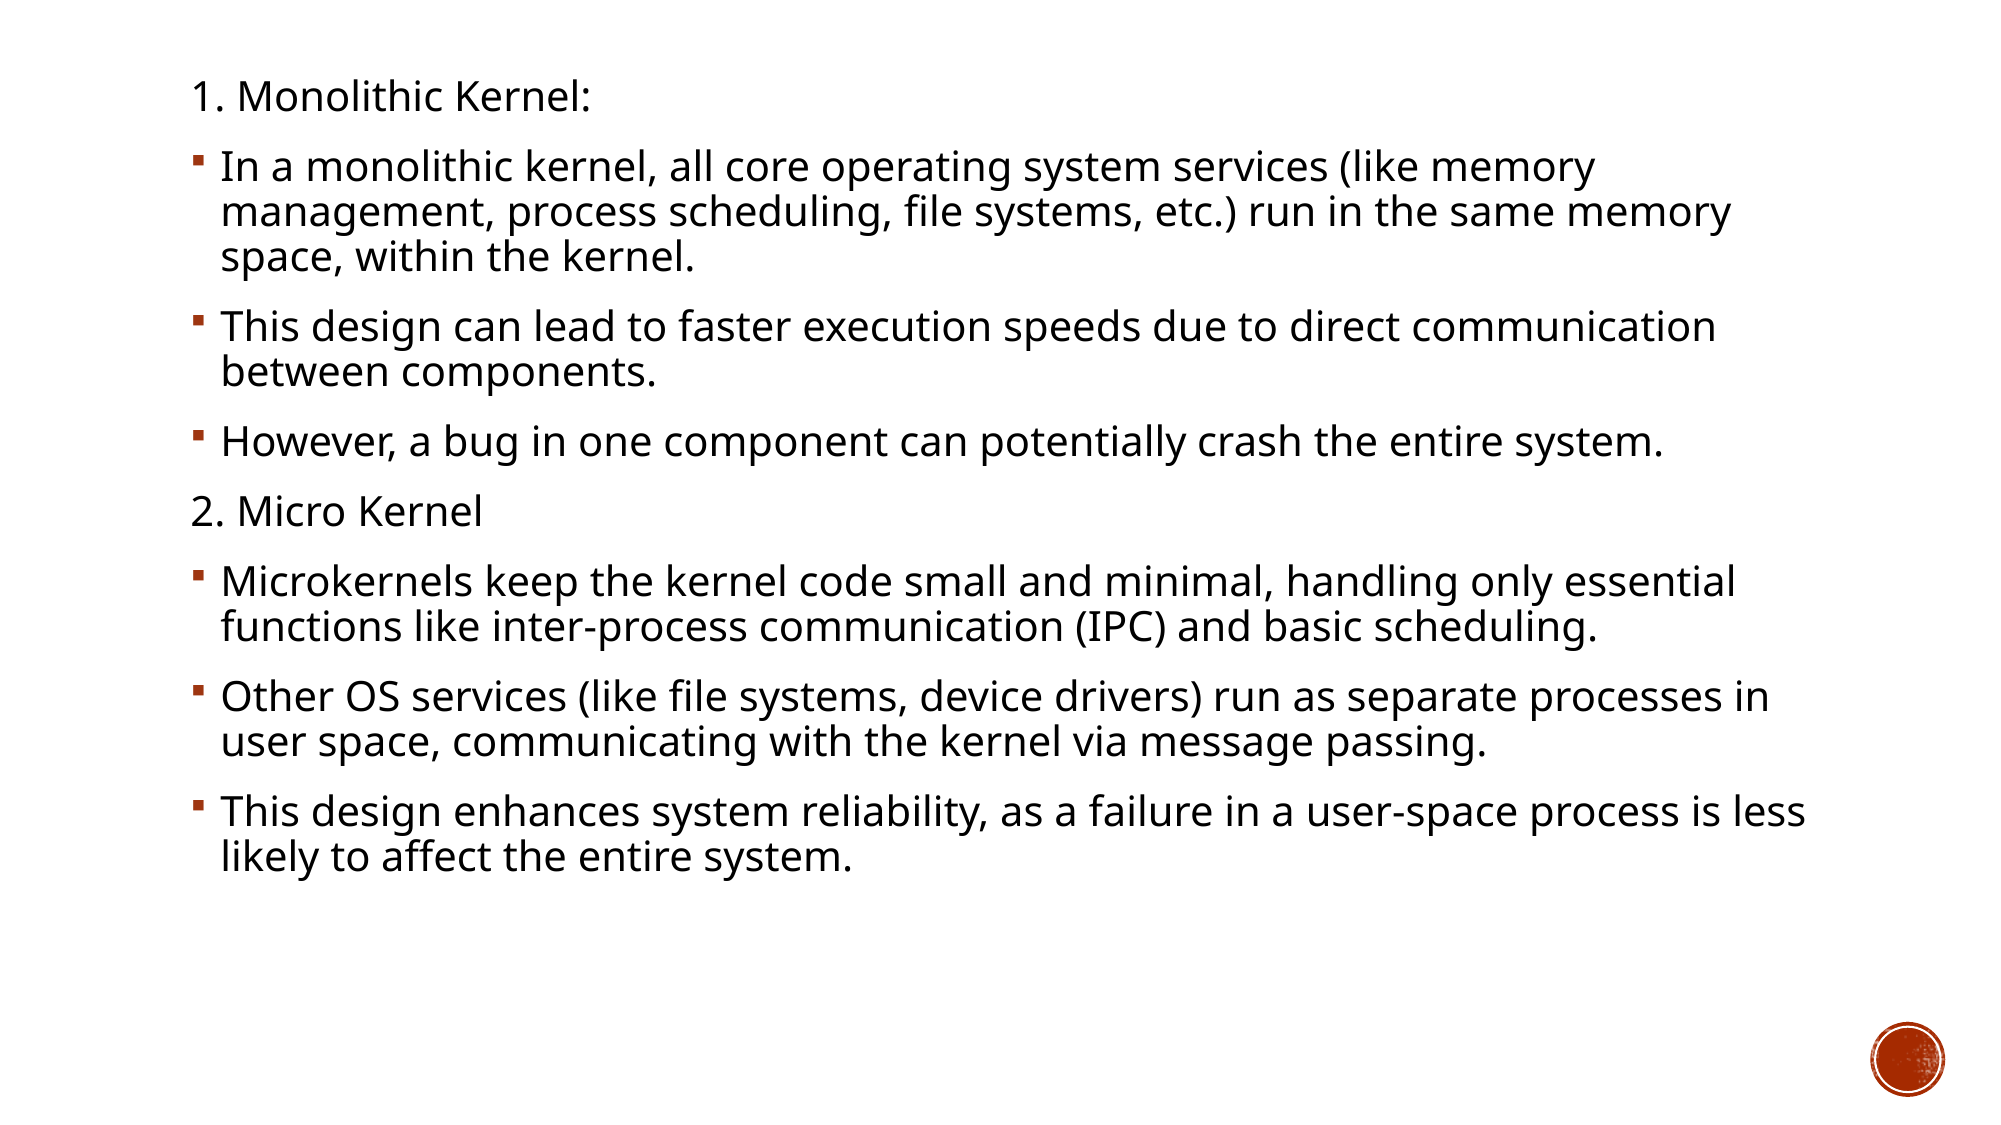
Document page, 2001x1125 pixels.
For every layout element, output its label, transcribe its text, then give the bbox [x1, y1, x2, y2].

list 1. Monolithic Kernel: In a monolithic kernel, all core operating system services (like memory management, process scheduling, file systems, etc.) run in the same memory space, within the kernel. This design can lead to faster execution speeds due to direct communication between components. However, a bug in one component can potentially crash the entire system. 2. Micro Kernel Microkernels keep the kernel code small and minimal, handling only essential functions like inter-process communication (IPC) and basic scheduling. Other OS services (like file systems, device drivers) run as separate processes in user space, communicating with the kernel via message passing. This design enhances system reliability, as a failure in a user-space process is less likely to affect the entire system. [175, 68, 1826, 1013]
